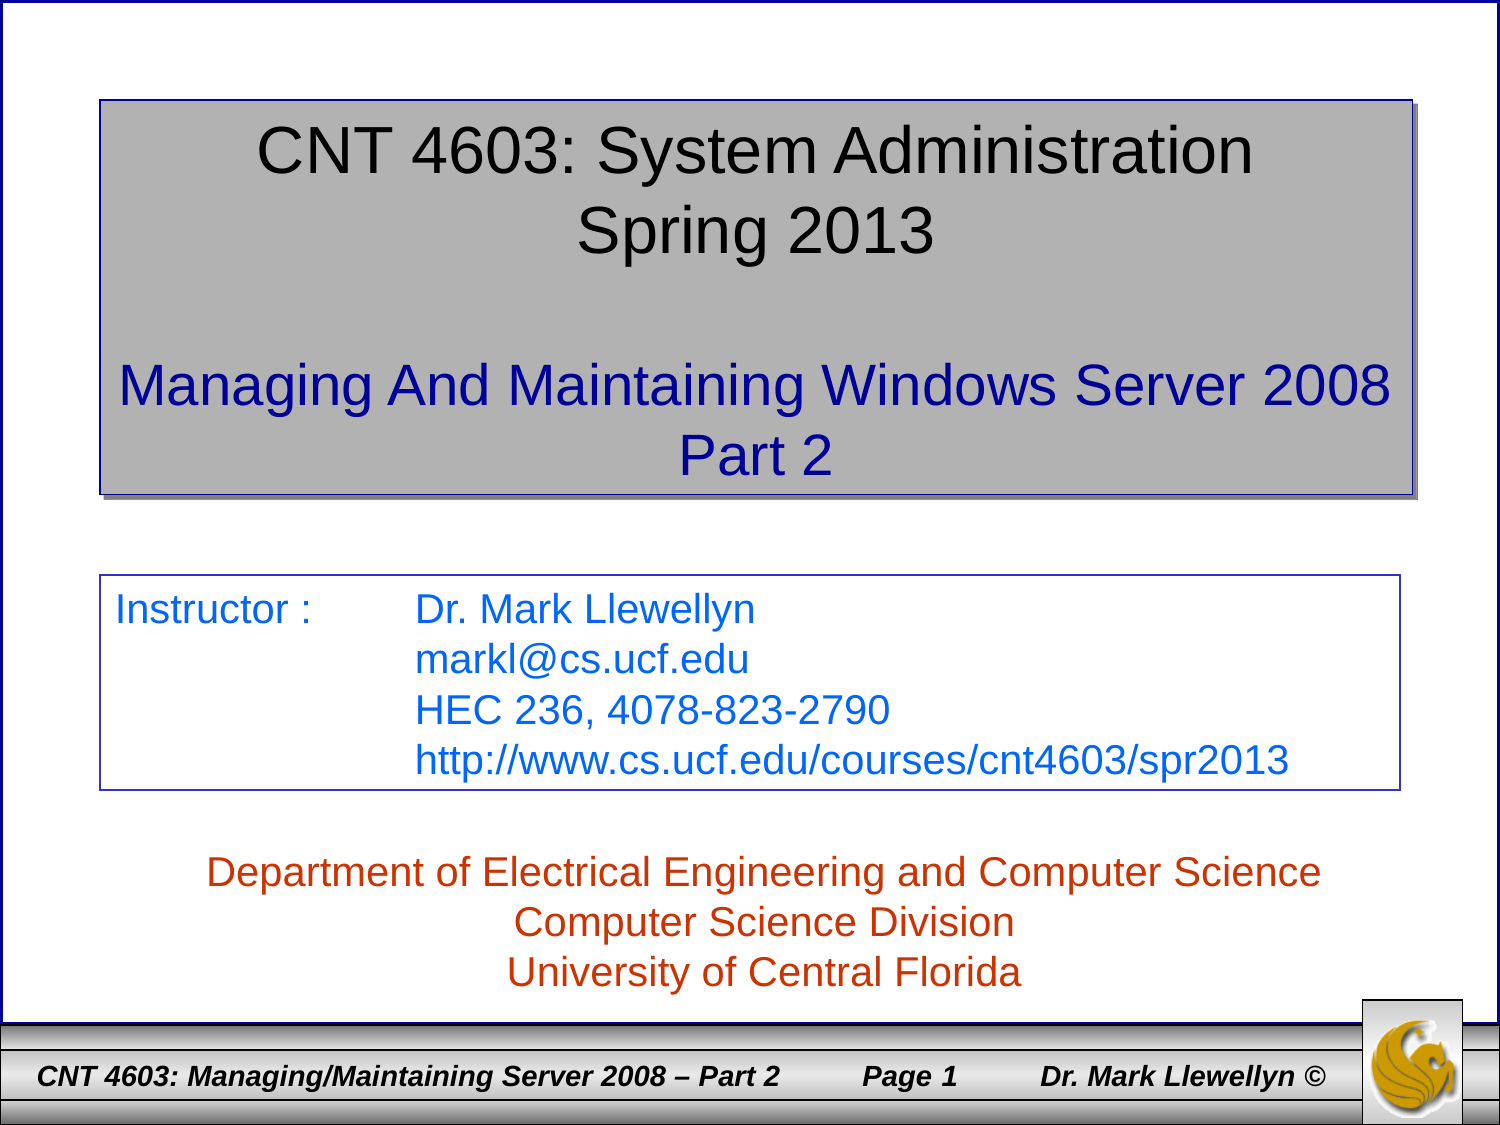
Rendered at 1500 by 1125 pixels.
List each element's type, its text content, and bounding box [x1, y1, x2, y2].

text_box Department of Electrical Engineering and Computer Science Computer Science Division University of Central Florida [191, 837, 1338, 1003]
picture [1362, 1012, 1466, 1118]
text_box Instructor : Dr. Mark Llewellyn markl@cs.ucf.edu HEC 236, 4078-823-2790 http://www.cs.ucf.edu/courses/cnt4603/spr2013 [99, 574, 1400, 790]
text_box CNT 4603: System Administration Spring 2013 Managing And Maintaining Windows Server 2008 Part 2 [99, 99, 1413, 495]
